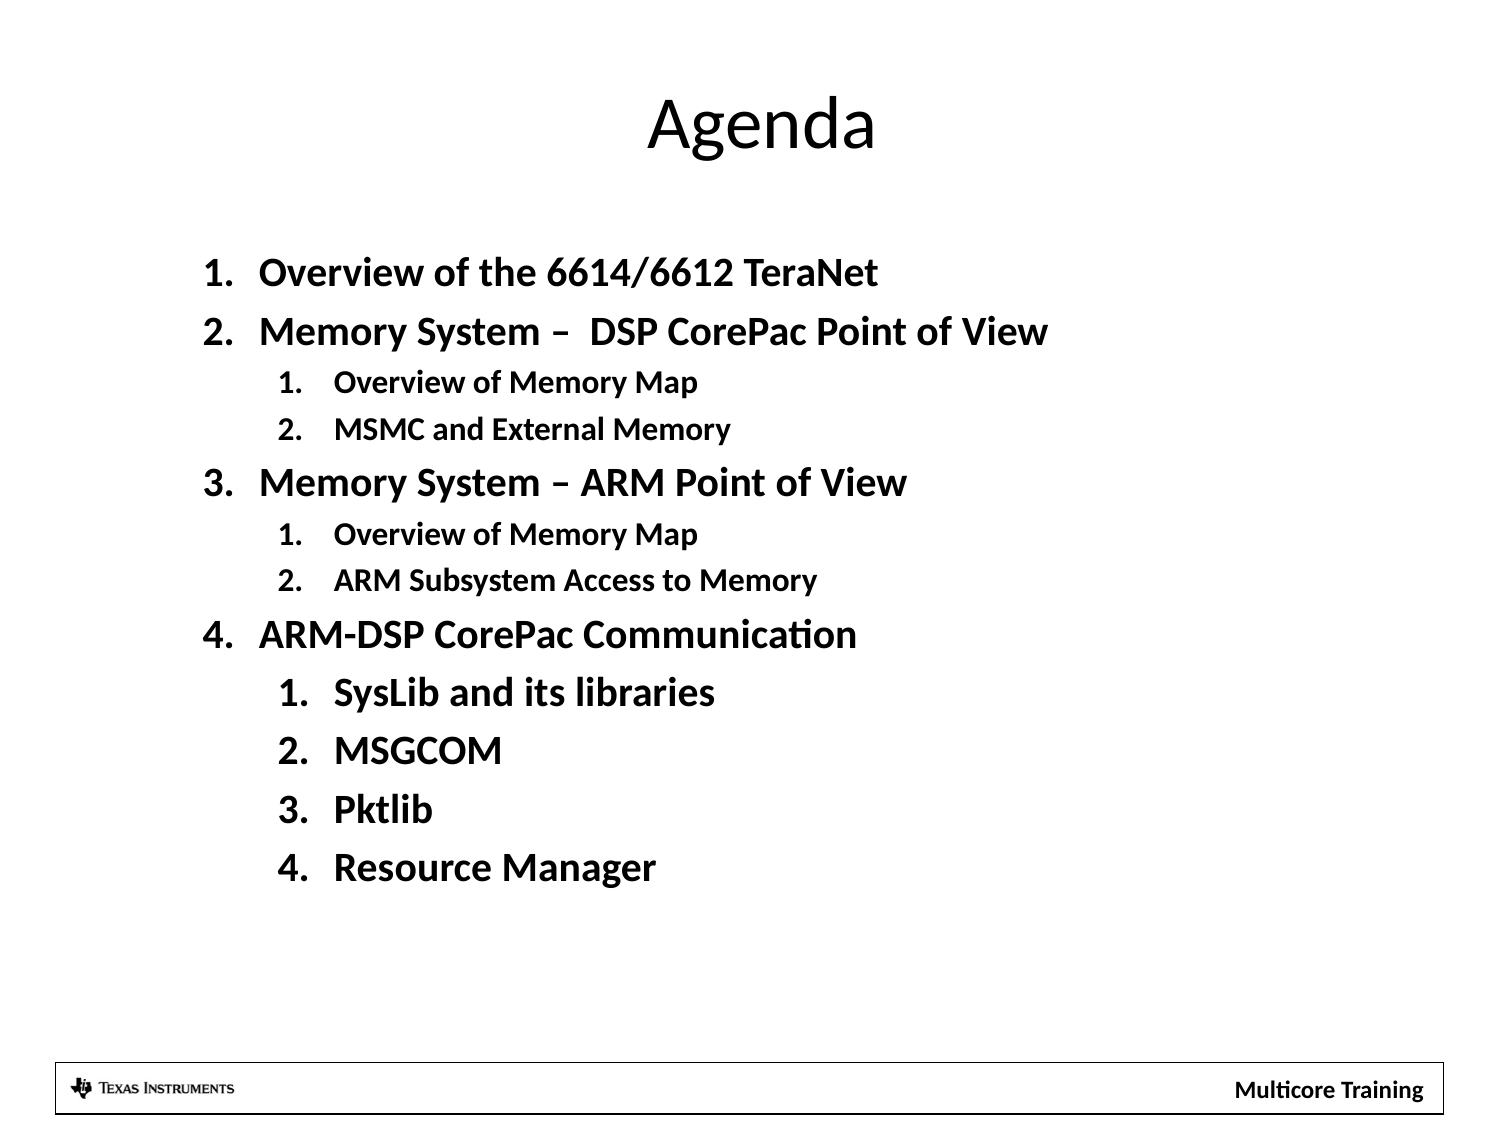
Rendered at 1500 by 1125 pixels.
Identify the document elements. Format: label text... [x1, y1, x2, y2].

title Agenda [124, 62, 1401, 176]
picture [59, 1066, 245, 1110]
subtitle Overview of the 6614/6612 TeraNet Memory System – DSP CorePac Point of View Overview of Memory Map MSMC and External Memory Memory System – ARM Point of View Overview of Memory Map ARM Subsystem Access to Memory ARM-DSP CorePac Communication SysLib and its libraries MSGCOM Pktlib Resource Manager [187, 237, 1238, 1026]
